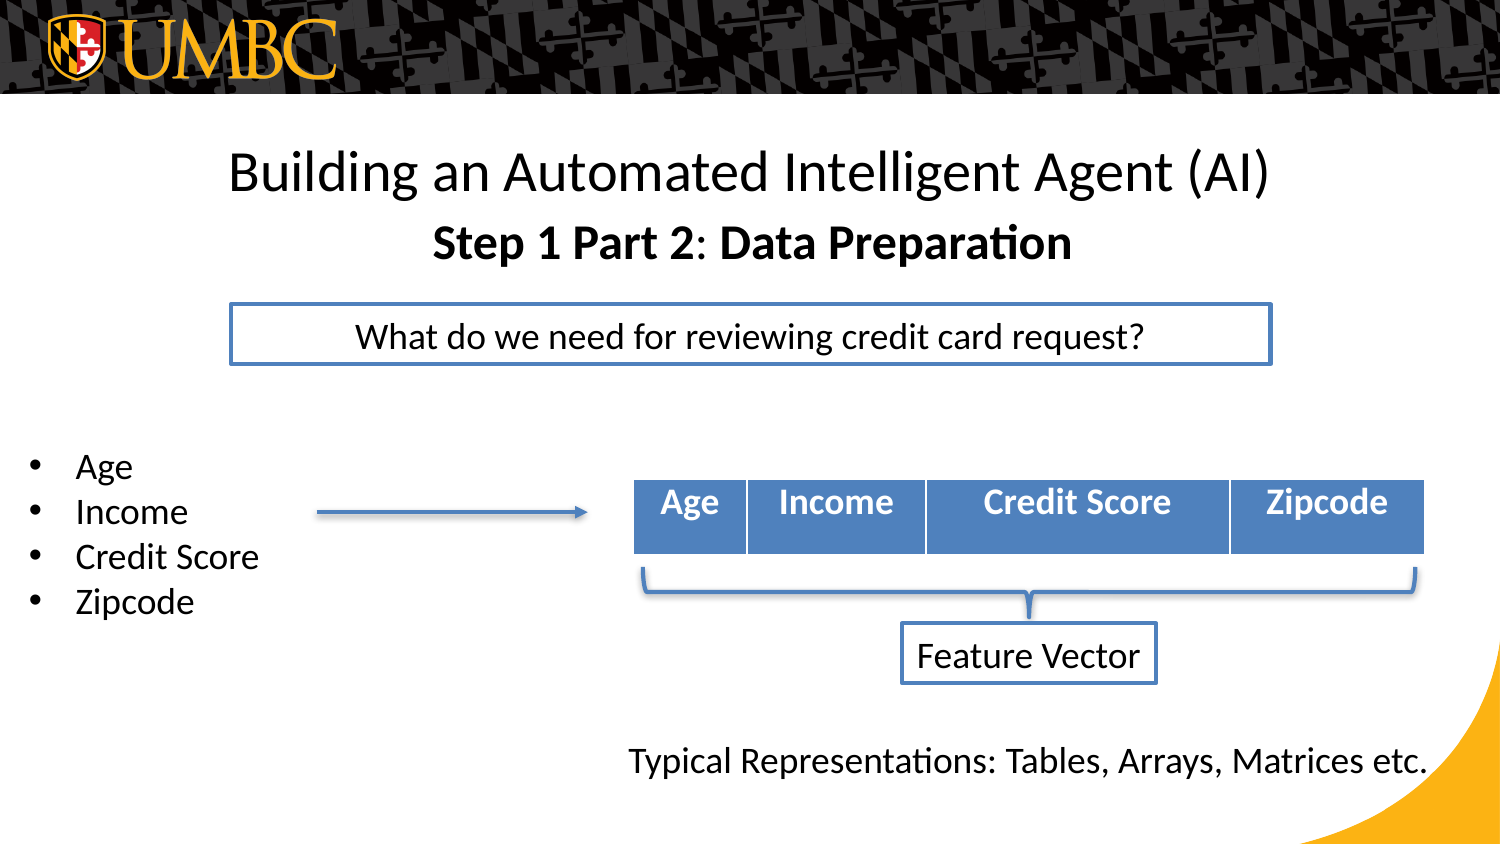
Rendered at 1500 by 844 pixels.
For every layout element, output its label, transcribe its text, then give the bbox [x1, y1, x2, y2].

picture [1299, 639, 1500, 844]
text_box Feature Vector [900, 621, 1158, 685]
table_header Zipcode [1231, 480, 1424, 554]
text_box Age Income Credit Score Zipcode [13, 434, 384, 674]
text_box [640, 566, 1418, 620]
text_box Typical Representations: Tables, Arrays, Matrices etc. [613, 728, 1445, 789]
table_header Age [634, 480, 746, 554]
text_box What do we need for reviewing credit card request? [229, 302, 1273, 366]
text_box Step 1 Part 2: Data Preparation [417, 221, 1271, 302]
picture [0, 0, 1500, 94]
title Building an Automated Intelligent Agent (AI) [75, 115, 1425, 221]
table_header Income [748, 480, 925, 554]
table_header Credit Score [927, 480, 1229, 554]
